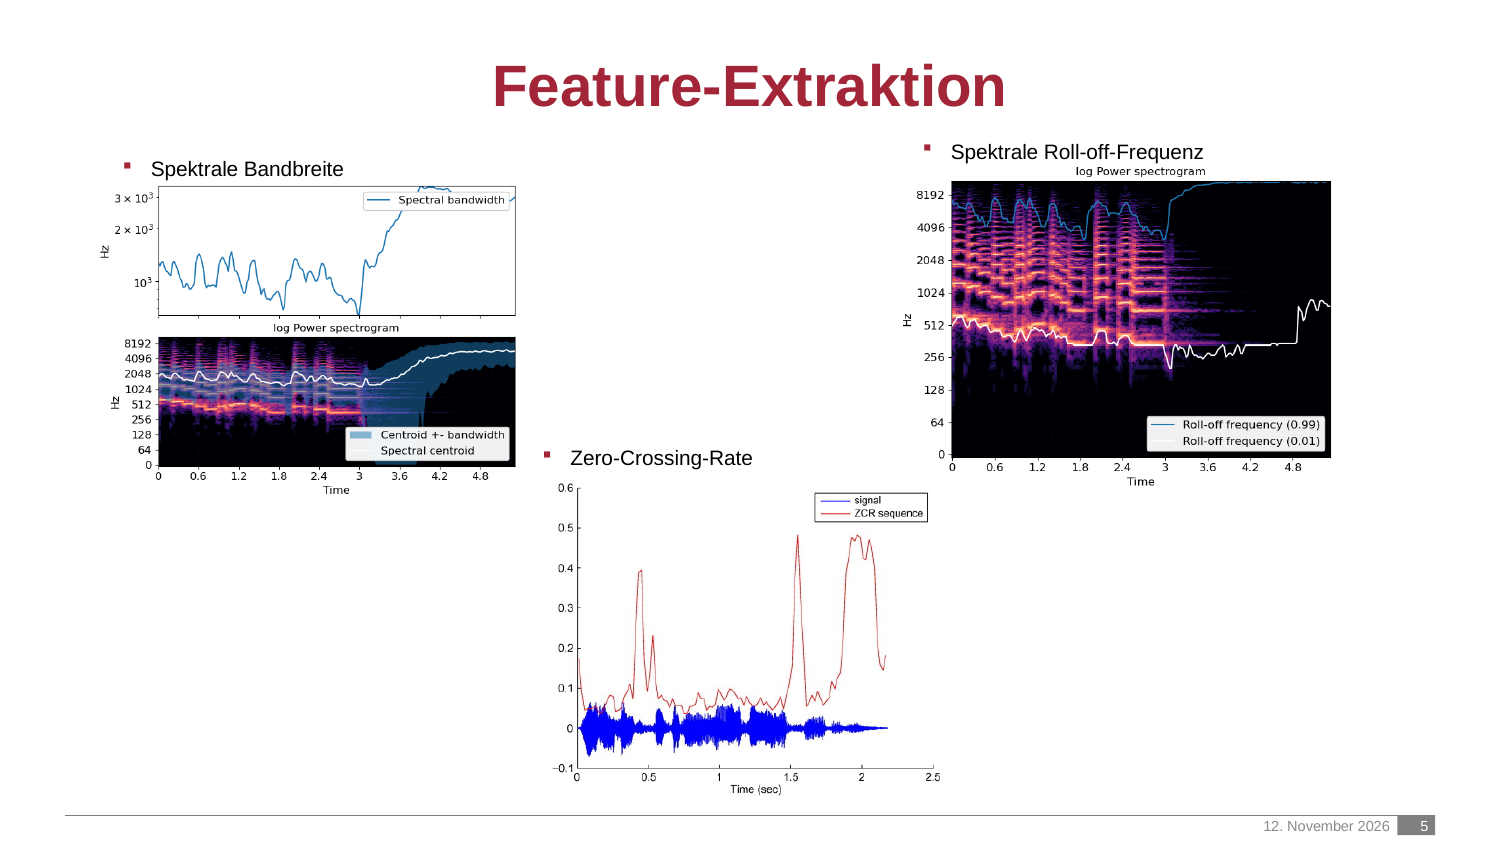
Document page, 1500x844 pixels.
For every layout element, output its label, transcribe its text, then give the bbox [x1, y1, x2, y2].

text_box Spektrale Bandbreite [122, 155, 568, 528]
picture [552, 164, 1333, 796]
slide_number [1263, 816, 1393, 837]
list Zero-Crossing-Rate [542, 528, 988, 817]
text_box Spektrale Roll-off-Frequenz [922, 138, 1404, 547]
title Feature-Extraktion [140, 47, 1360, 149]
slide_number 5 [1393, 816, 1429, 839]
picture [97, 183, 517, 498]
list Zero-Crossing-Rate [568, 444, 899, 482]
